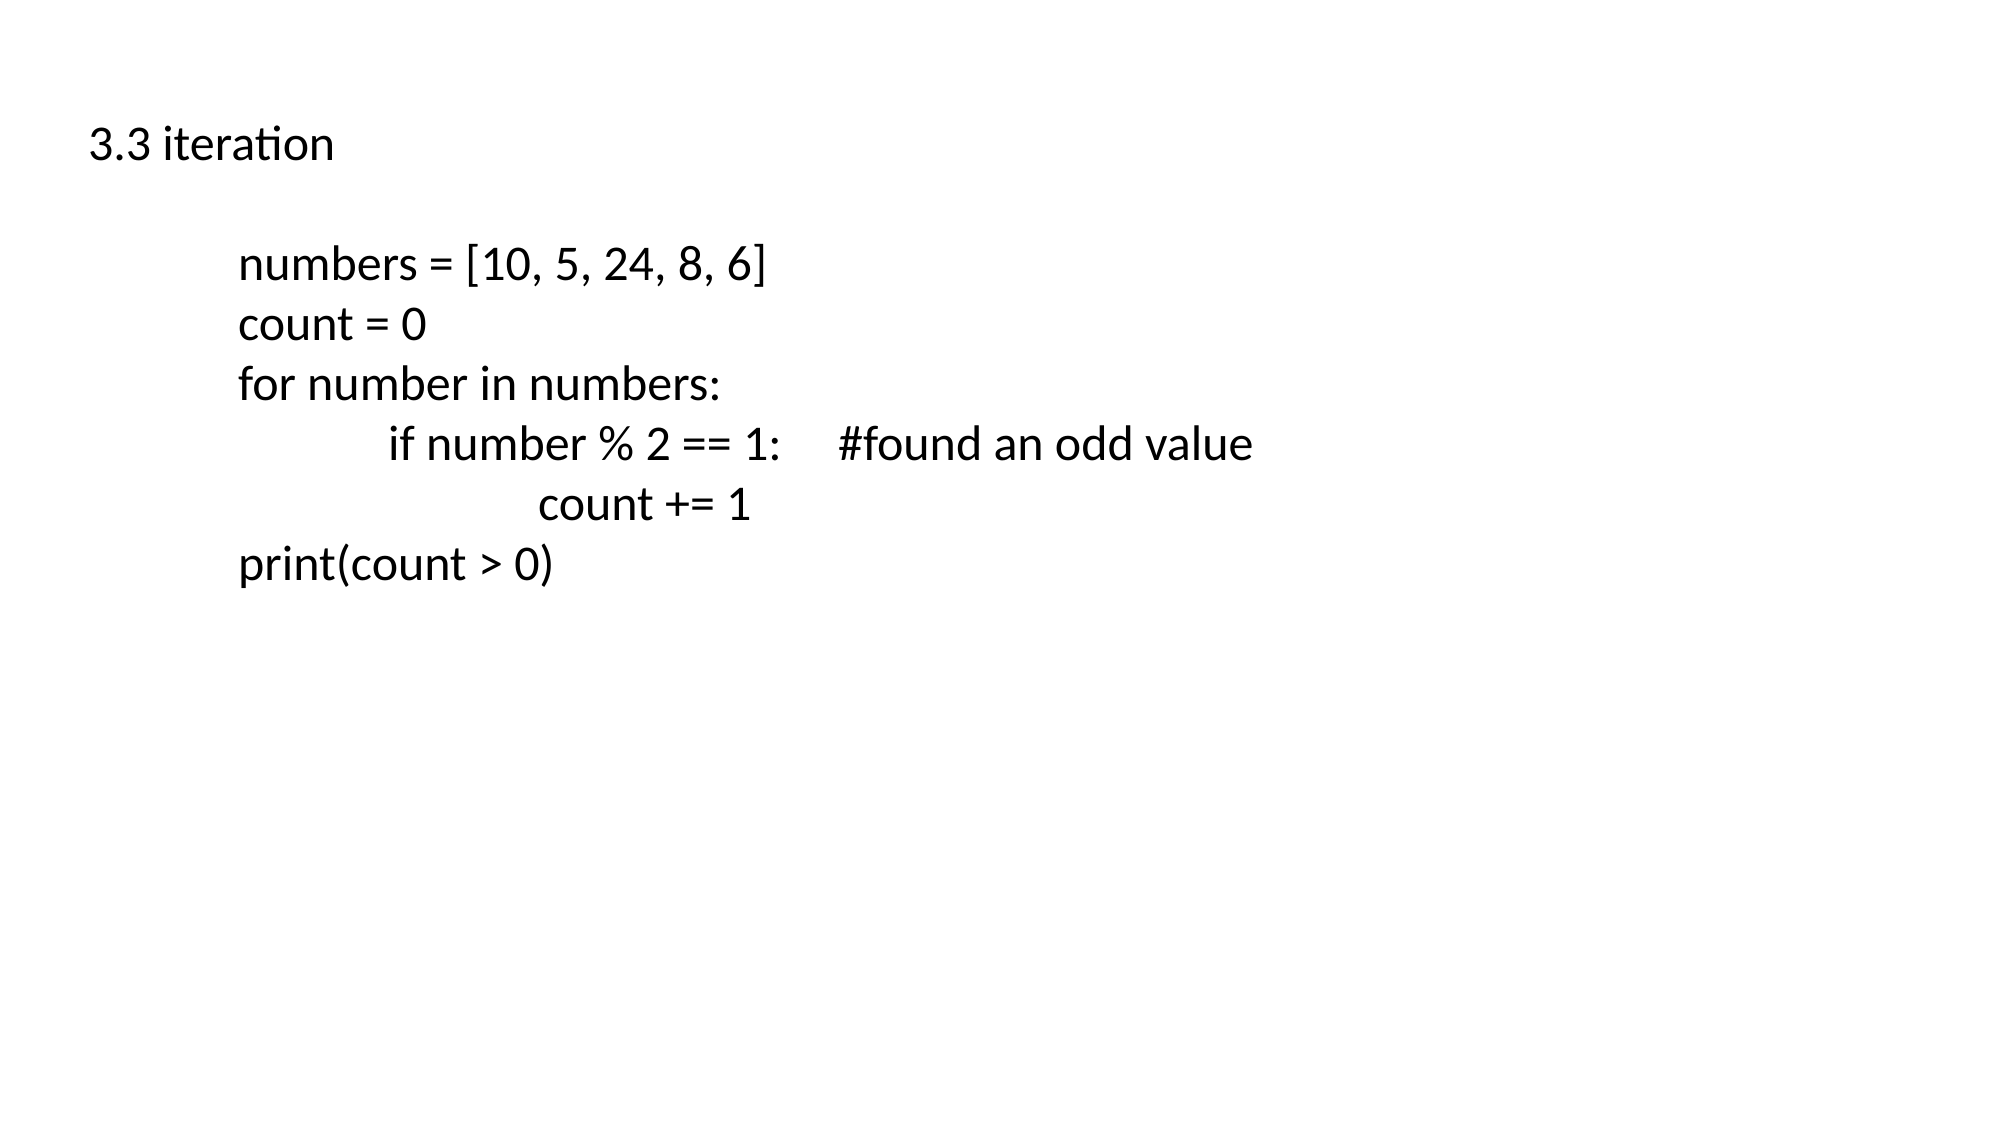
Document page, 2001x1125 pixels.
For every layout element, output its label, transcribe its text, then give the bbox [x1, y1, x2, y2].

text_box 3.3 iteration numbers = [10, 5, 24, 8, 6] count = 0 for number in numbers: if number % 2 == 1: #found an odd value count += 1 print(count > 0) [73, 103, 1944, 598]
